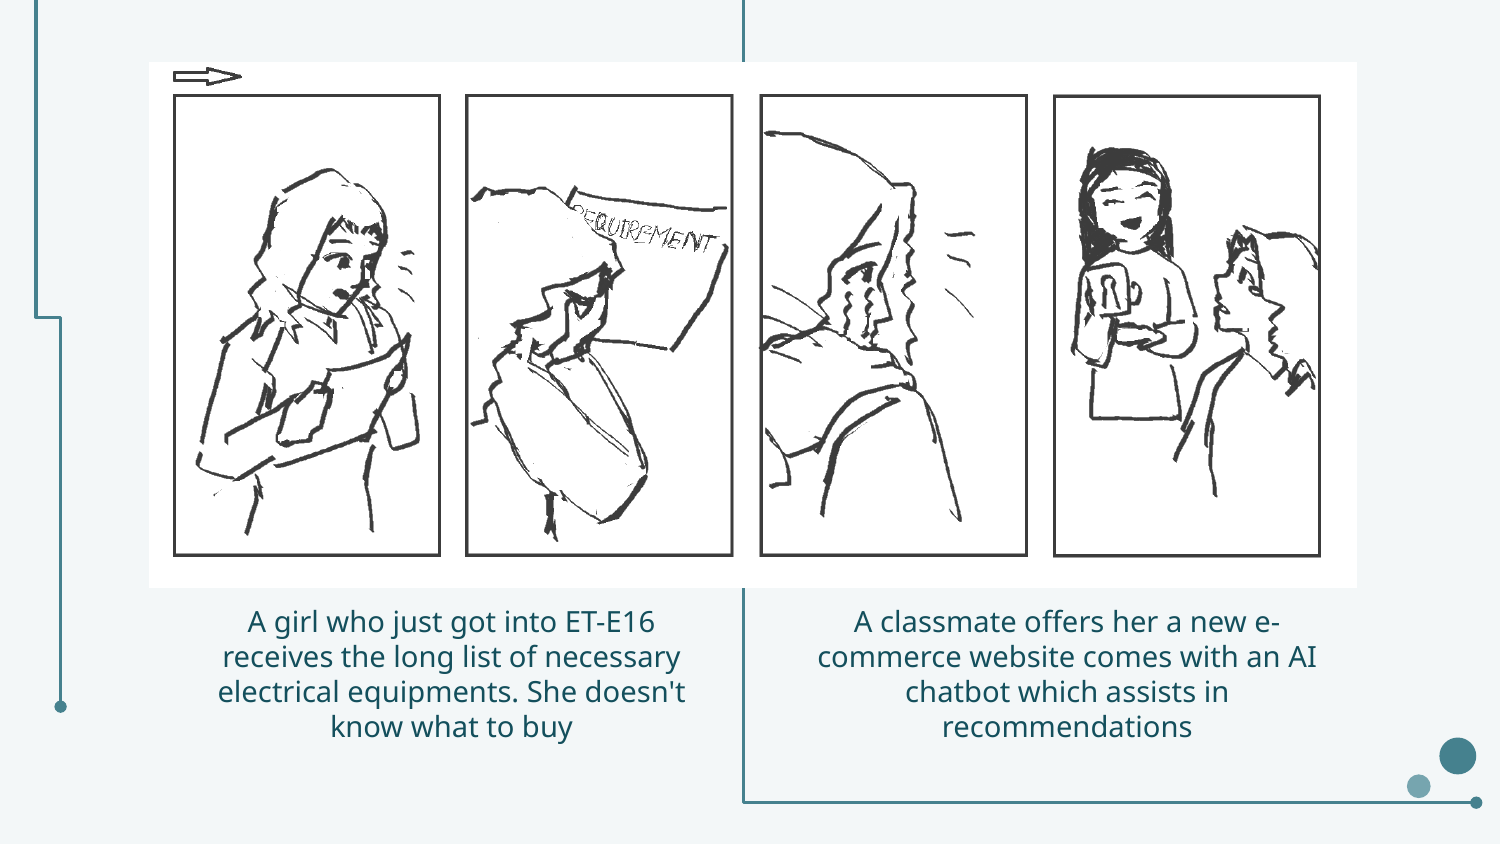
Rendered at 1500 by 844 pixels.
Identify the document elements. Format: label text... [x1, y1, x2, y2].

text_box A girl who just got into ET-E16 receives the long list of necessary electrical equipments. She doesn't know what to buy [179, 597, 724, 731]
text_box A classmate offers her a new e-commerce website comes with an AI chatbot which assists in recommendations [780, 596, 1355, 731]
picture [149, 62, 1357, 588]
